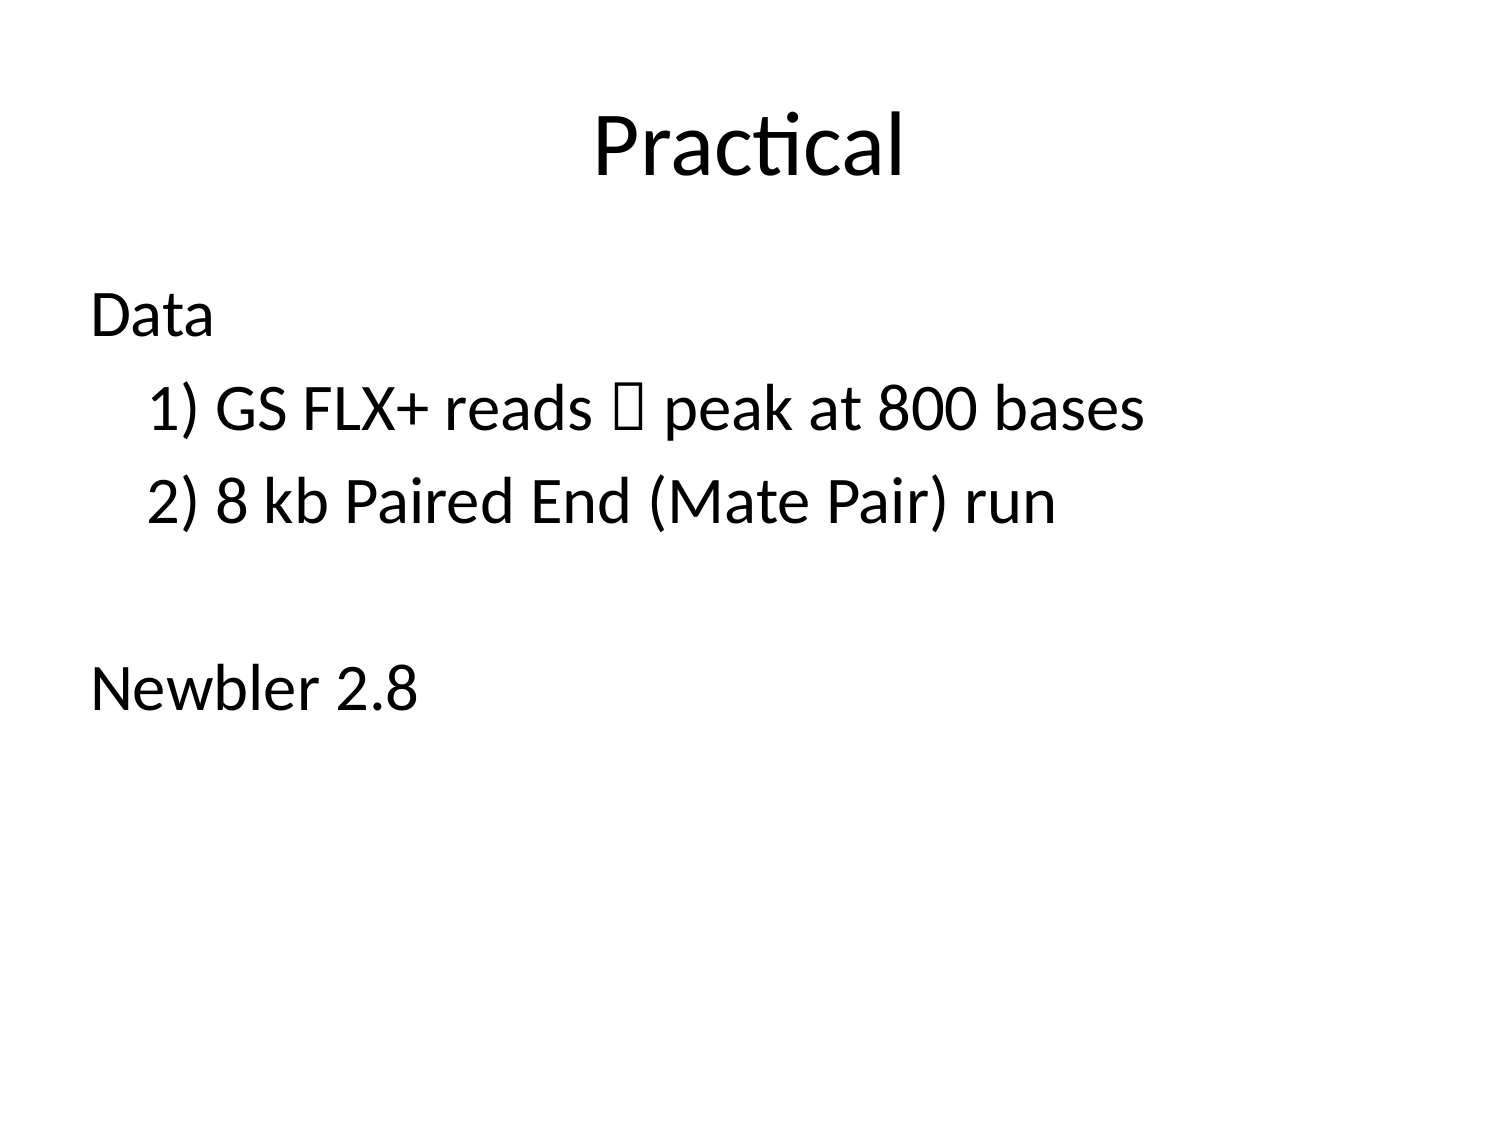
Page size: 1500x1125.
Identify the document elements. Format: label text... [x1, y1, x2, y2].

list Data 1) GS FLX+ reads  peak at 800 bases 2) 8 kb Paired End (Mate Pair) run Newbler 2.8 [75, 262, 1425, 1005]
title Practical [75, 45, 1425, 233]
